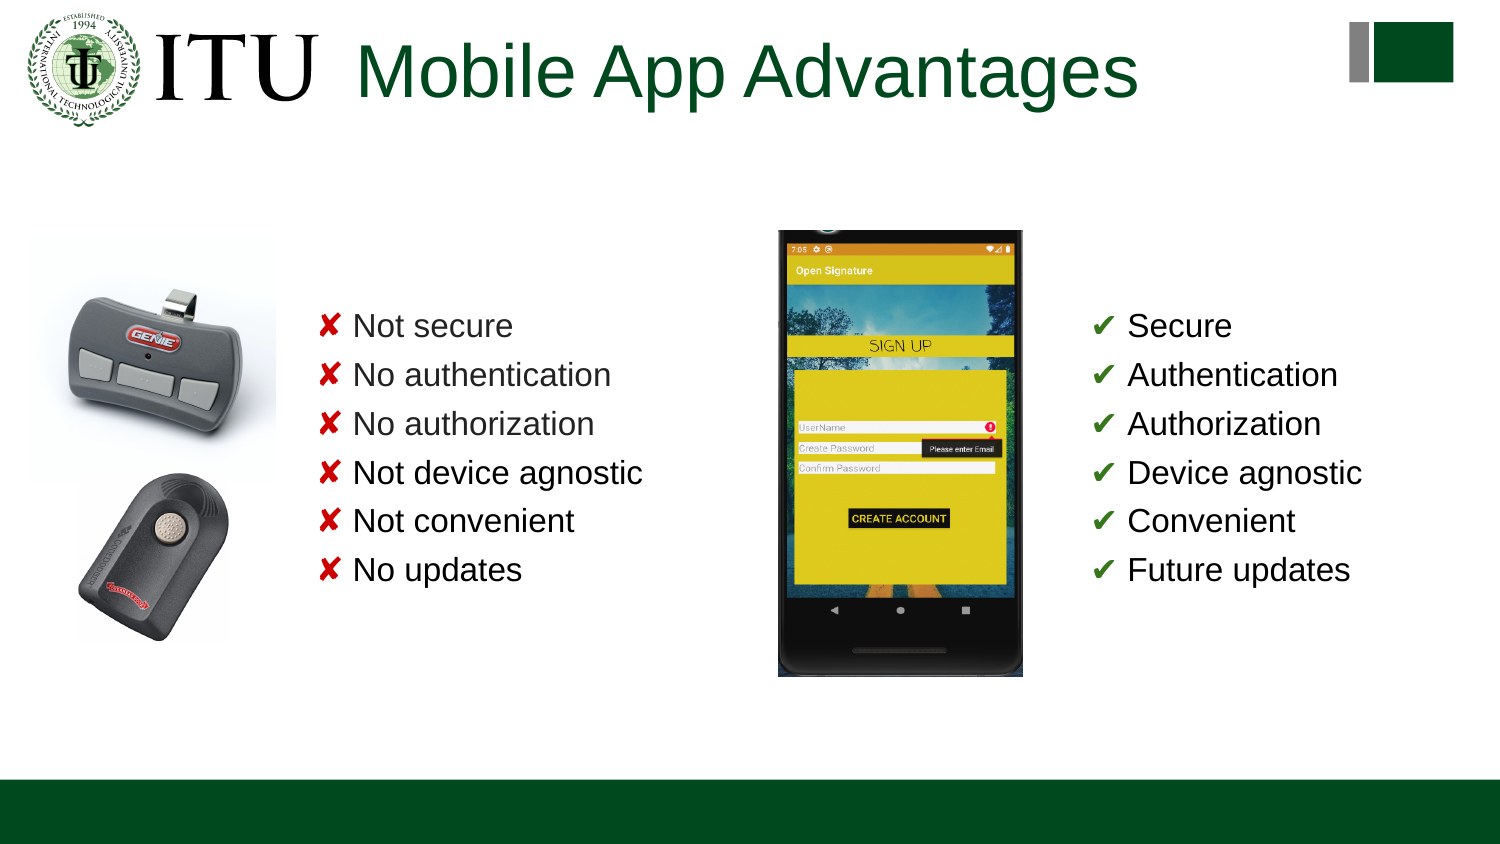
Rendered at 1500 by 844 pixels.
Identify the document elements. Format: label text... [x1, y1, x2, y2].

picture [30, 237, 276, 643]
picture [777, 230, 1023, 678]
table_cell ✔ Convenient [1086, 494, 1500, 543]
table_cell ✘ Not device agnostic [311, 446, 772, 494]
picture [18, 10, 322, 129]
table_cell ✔ Authorization [1086, 397, 1500, 446]
table_cell ✘ No authorization [311, 397, 772, 446]
table_header ✘ Not secure [311, 299, 772, 348]
table_cell ✘ Not convenient [311, 494, 772, 543]
table_cell ✔ Device agnostic [1086, 446, 1500, 494]
table_cell ✔ Future updates [1086, 543, 1500, 592]
table_cell ✘ No updates [311, 543, 772, 592]
title Mobile App Advantages [340, 12, 1302, 123]
table_header ✔ Secure [1086, 299, 1500, 348]
table_cell ✘ No authentication [311, 348, 772, 397]
table_cell ✔ Authentication [1086, 348, 1500, 397]
